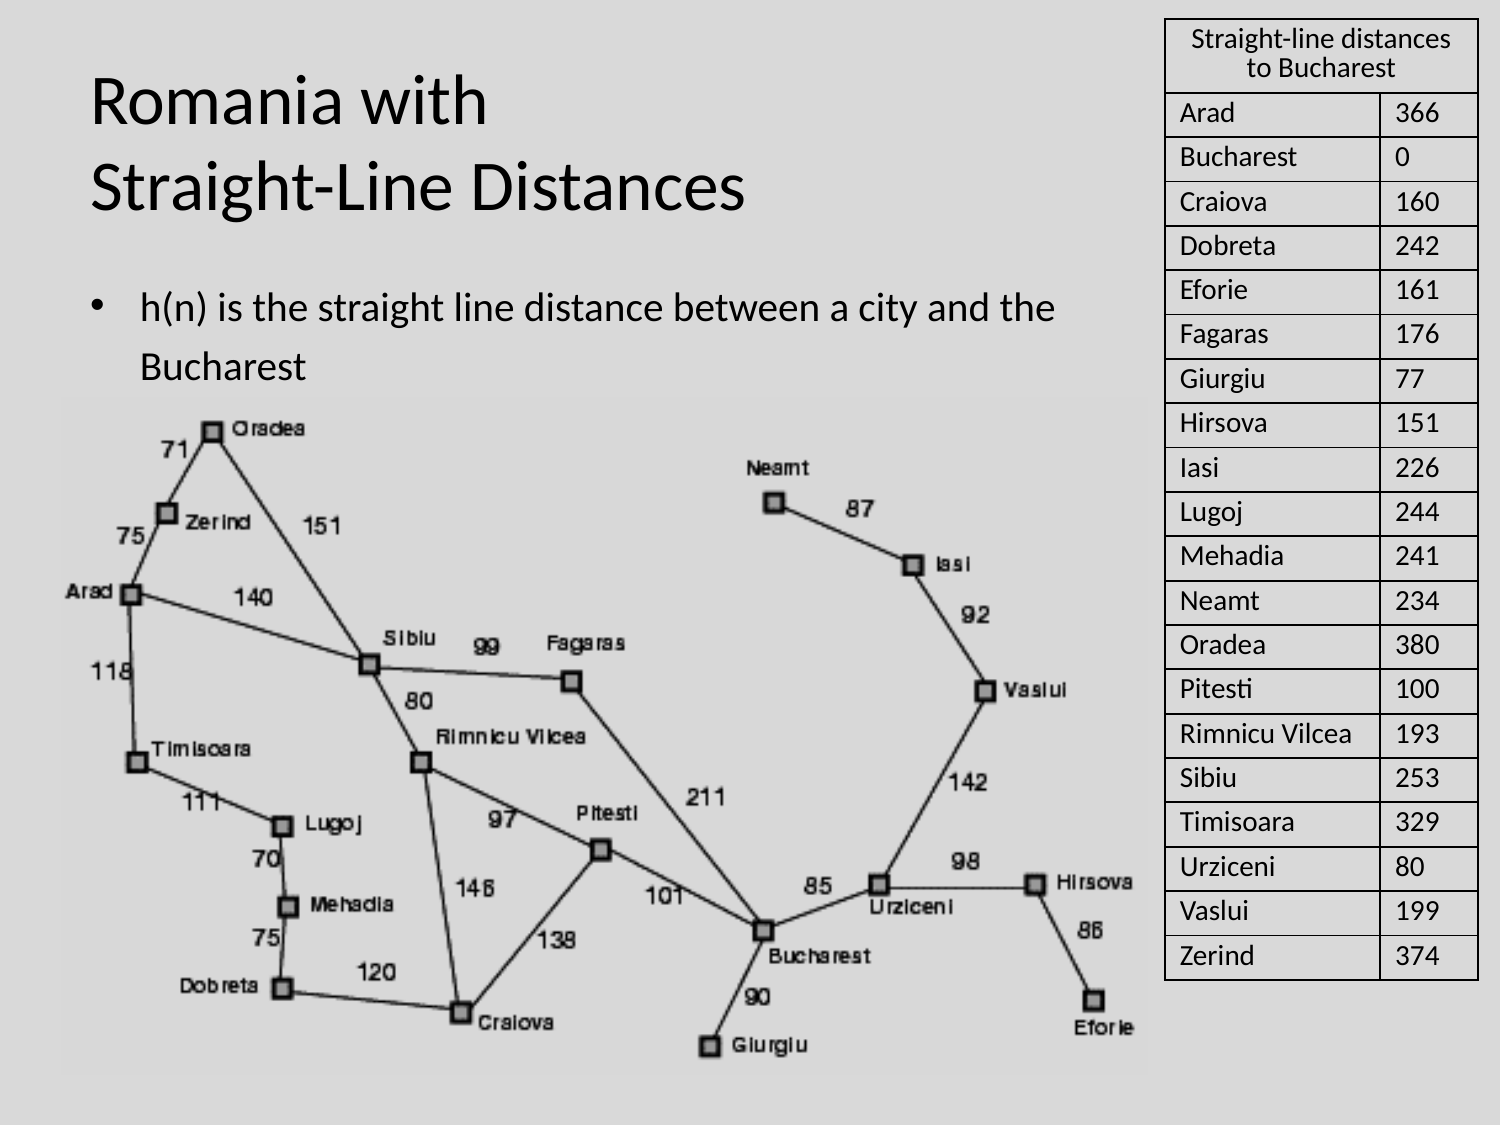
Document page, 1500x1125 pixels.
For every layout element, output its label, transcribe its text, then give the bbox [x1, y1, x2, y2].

table_cell Craiova [1166, 182, 1379, 225]
table_cell Iasi [1166, 448, 1379, 491]
table_cell Zerind [1166, 936, 1379, 979]
table_cell 176 [1381, 315, 1477, 358]
table_cell 0 [1381, 138, 1477, 181]
table_cell 253 [1381, 759, 1477, 801]
table_cell 77 [1381, 360, 1477, 402]
table_cell 241 [1381, 537, 1477, 580]
table_cell Hirsova [1166, 404, 1379, 447]
table_cell Fagaras [1166, 315, 1379, 358]
table_cell 193 [1381, 715, 1477, 757]
table_cell Pitesti [1166, 670, 1379, 713]
table_cell 380 [1381, 626, 1477, 668]
table_cell Sibiu [1166, 759, 1379, 801]
table_cell Bucharest [1166, 138, 1379, 181]
table_cell Arad [1166, 94, 1379, 136]
table_cell Oradea [1166, 626, 1379, 668]
table_header Straight-line distances to Bucharest [1166, 20, 1477, 92]
table_cell 244 [1381, 493, 1477, 535]
table_cell 160 [1381, 182, 1477, 225]
table_cell 374 [1381, 936, 1477, 979]
list h(n) is the straight line distance between a city and the Bucharest [75, 262, 1152, 398]
picture [61, 396, 1148, 1075]
table_cell 199 [1381, 892, 1477, 935]
table_cell Mehadia [1166, 537, 1379, 580]
table_cell 366 [1381, 94, 1477, 136]
table_cell 329 [1381, 803, 1477, 846]
title Romania with Straight-Line Distances [75, 45, 1164, 233]
table_cell 100 [1381, 670, 1477, 713]
table_cell Giurgiu [1166, 360, 1379, 402]
table_cell 234 [1381, 582, 1477, 624]
table_cell 151 [1381, 404, 1477, 447]
table_cell Dobreta [1166, 227, 1379, 269]
table_cell 242 [1381, 227, 1477, 269]
table_cell Vaslui [1166, 892, 1379, 935]
table_cell 226 [1381, 448, 1477, 491]
table_cell Eforie [1166, 271, 1379, 314]
table_cell Neamt [1166, 582, 1379, 624]
table_cell Urziceni [1166, 848, 1379, 890]
table_cell 80 [1381, 848, 1477, 890]
table_cell Rimnicu Vilcea [1166, 715, 1379, 757]
table_cell Lugoj [1166, 493, 1379, 535]
table_cell 161 [1381, 271, 1477, 314]
table_cell Timisoara [1166, 803, 1379, 846]
